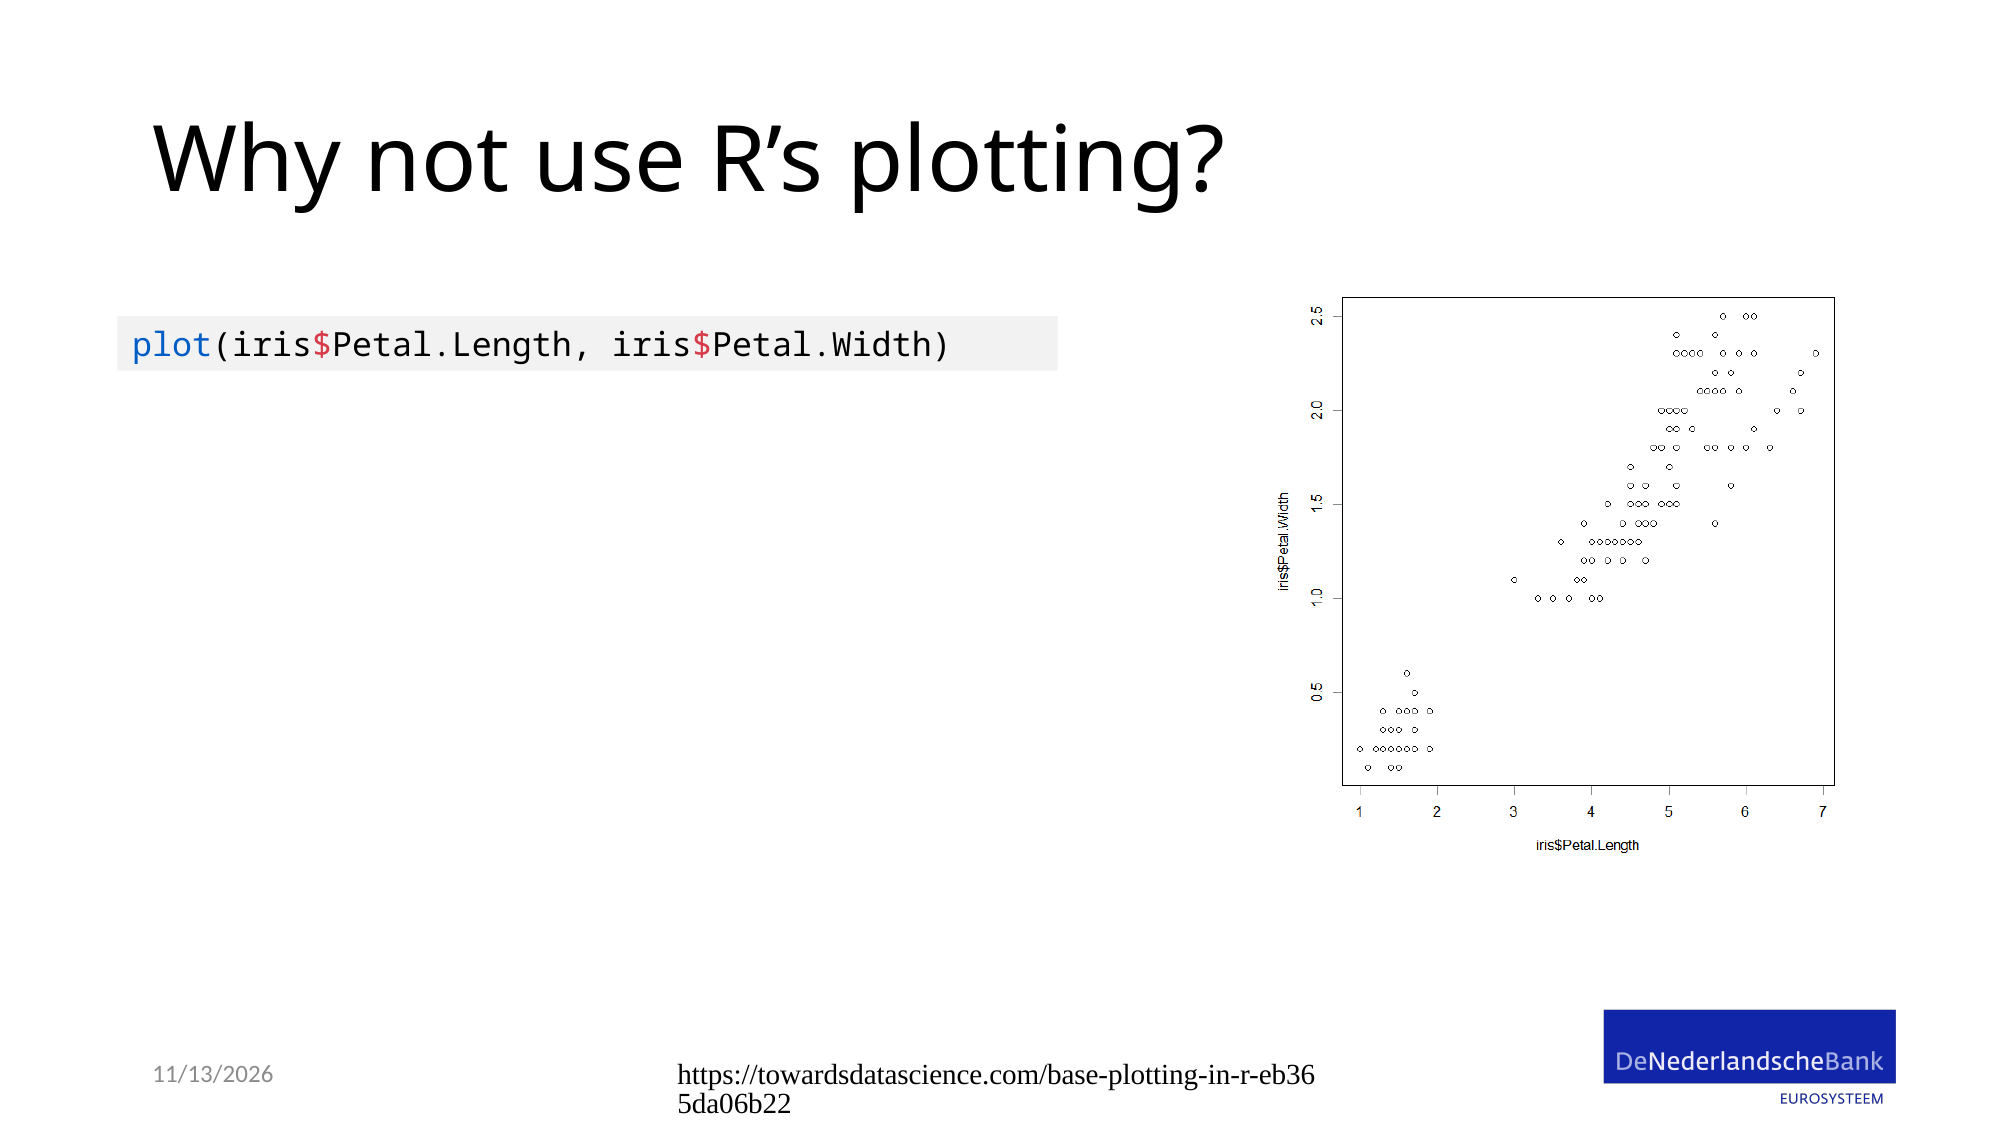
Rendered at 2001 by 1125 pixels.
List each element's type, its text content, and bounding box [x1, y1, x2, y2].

title Why not use R’s plotting? [137, 52, 1863, 271]
slide_number 26-May-21 [137, 1042, 588, 1103]
text_box plot(iris$Petal.Length, iris$Petal.Width) [117, 316, 1058, 371]
footer https://towardsdatascience.com/base-plotting-in-r-eb365da06b22 [662, 1042, 1338, 1103]
picture [1257, 230, 1863, 870]
picture [1603, 1009, 1897, 1105]
